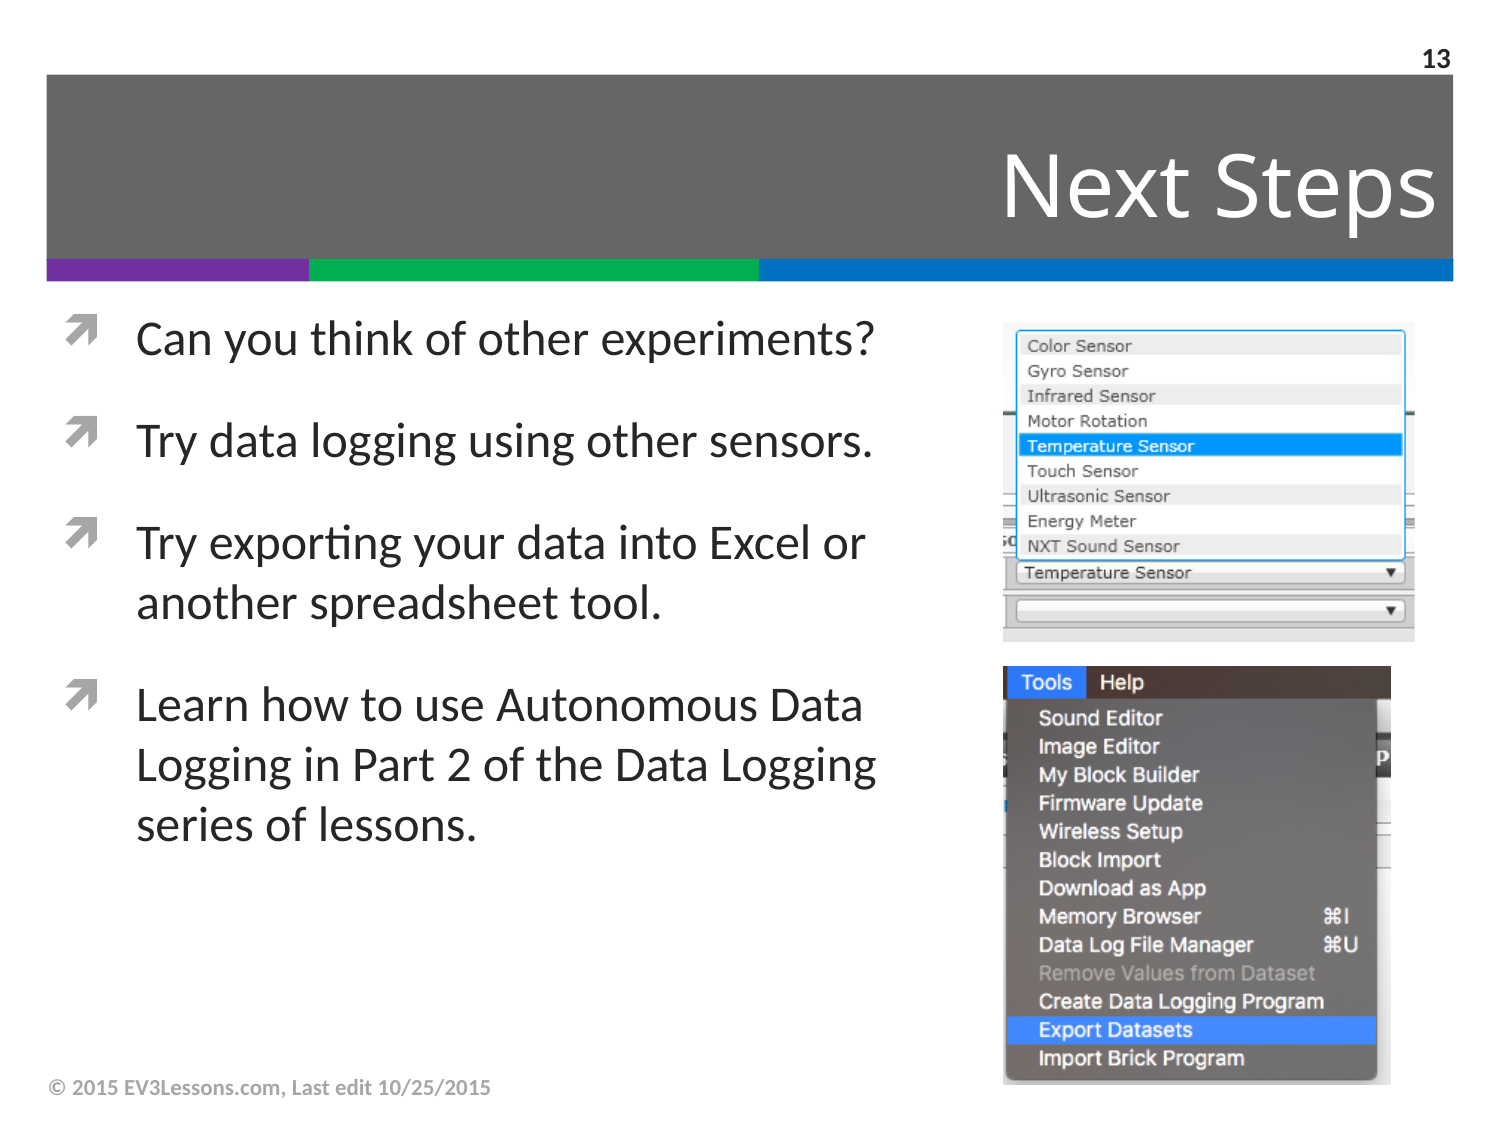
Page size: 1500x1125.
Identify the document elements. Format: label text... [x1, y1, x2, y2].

footer © 2015 EV3Lessons.com, Last edit 10/25/2015 [32, 1055, 1038, 1116]
list Can you think of other experiments? Try data logging using other sensors. Try exporting your data into Excel or another spreadsheet tool. Learn how to use Autonomous Data Logging in Part 2 of the Data Logging series of lessons. [46, 298, 985, 1005]
picture [1002, 321, 1416, 643]
slide_number 13 [1362, 27, 1466, 87]
title Next Steps [46, 103, 1454, 263]
picture [1002, 665, 1392, 1086]
